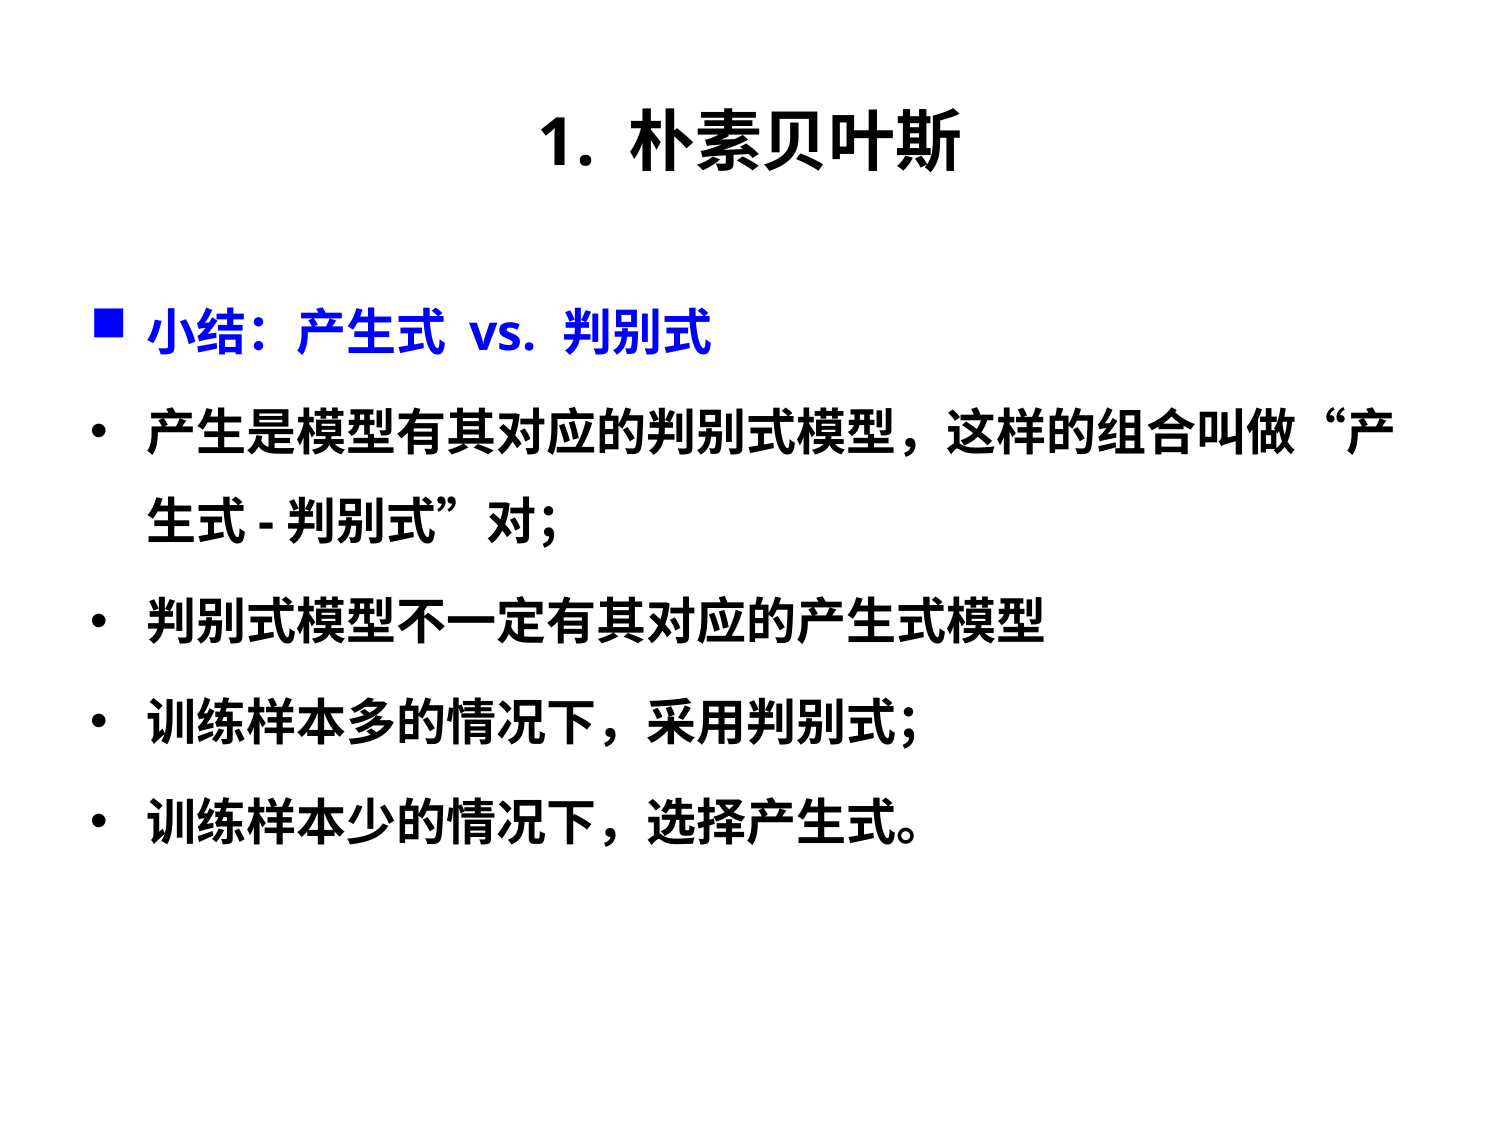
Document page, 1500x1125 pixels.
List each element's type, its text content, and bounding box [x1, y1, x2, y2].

title 1. 朴素贝叶斯 [75, 45, 1425, 233]
list 小结：产生式 vs. 判别式 产生是模型有其对应的判别式模型，这样的组合叫做“产生式-判别式”对； 判别式模型不一定有其对应的产生式模型 训练样本多的情况下，采用判别式； 训练样本少的情况下，选择产生式。 [75, 262, 1425, 1005]
